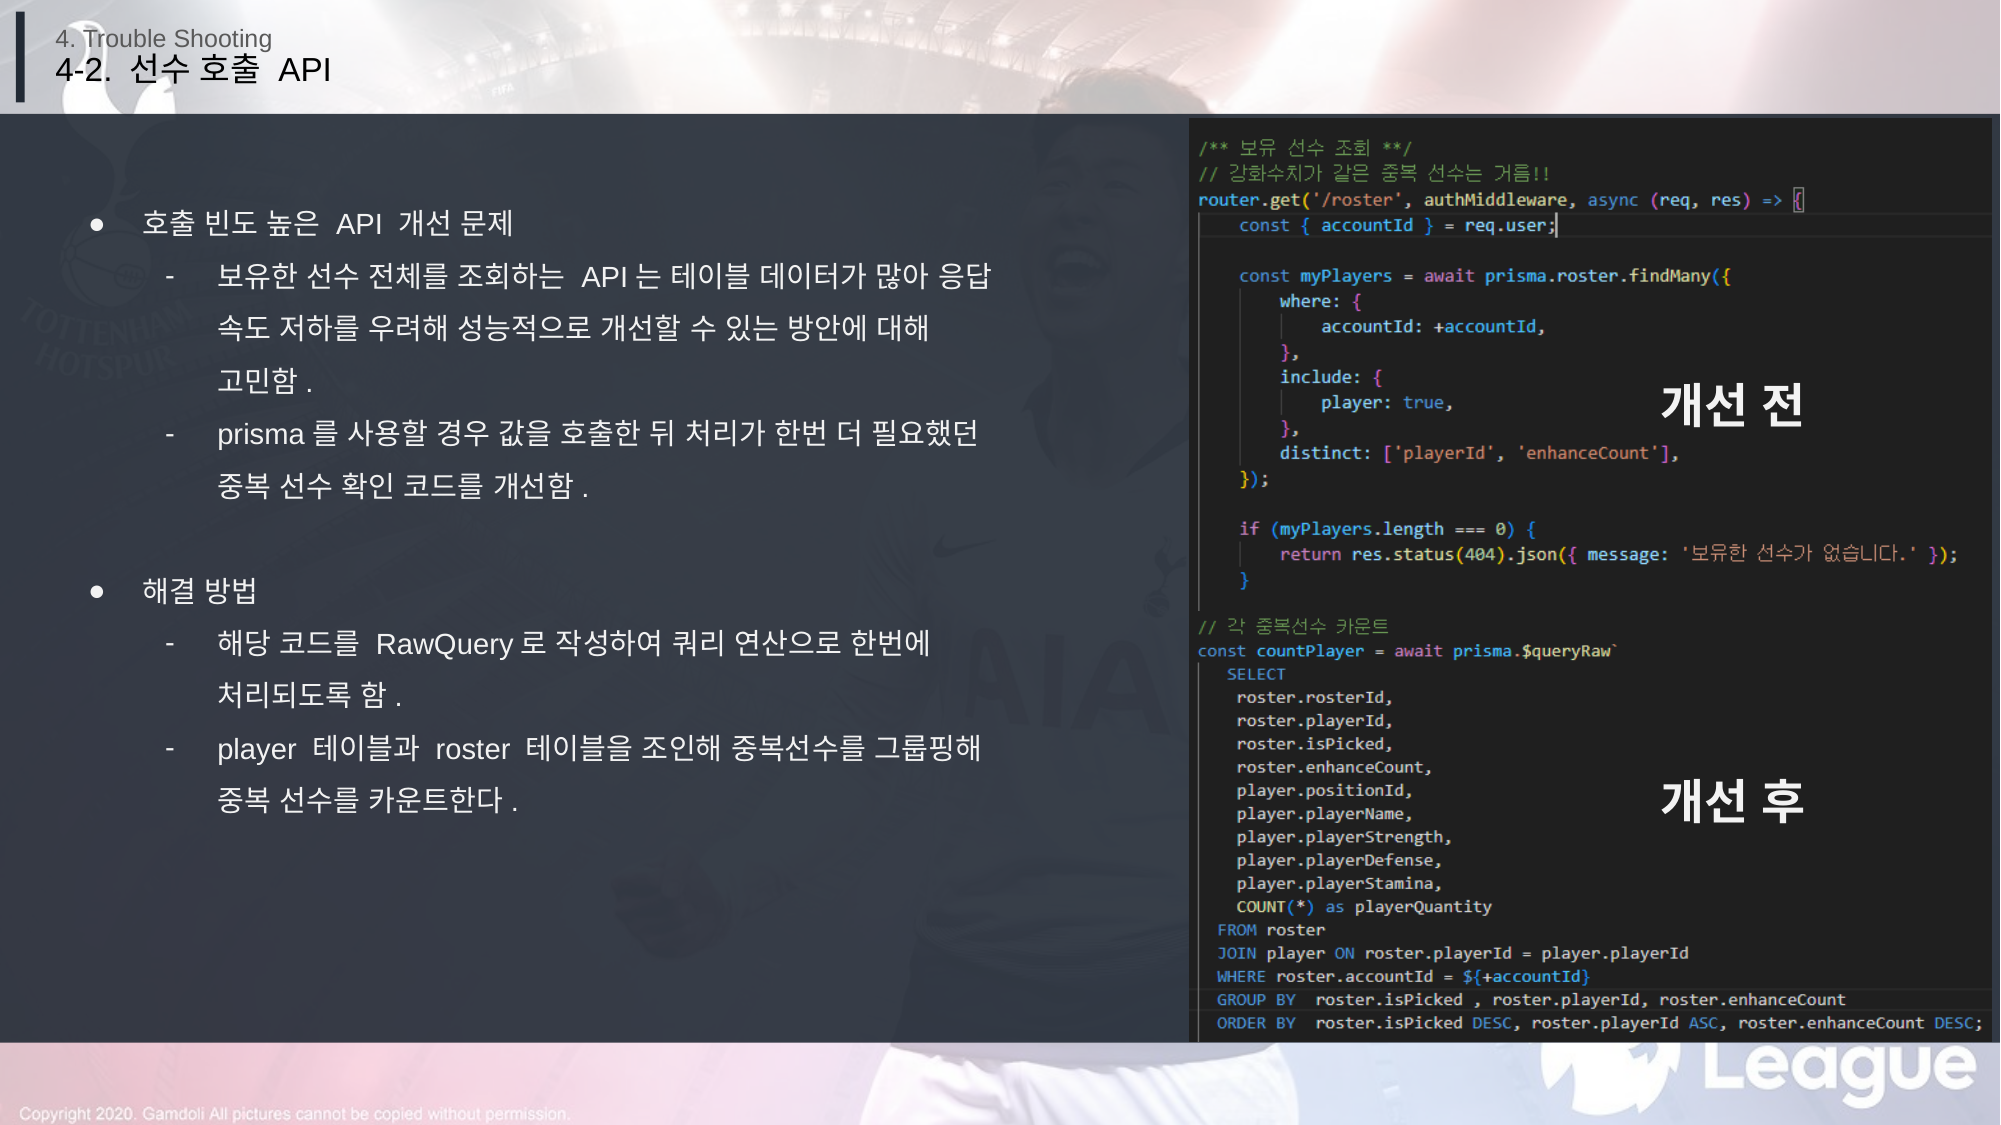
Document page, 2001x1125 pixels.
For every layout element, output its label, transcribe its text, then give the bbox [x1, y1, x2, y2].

title 4. Trouble Shooting 4-2. 선수 호출 API [40, 11, 1429, 103]
text_box 호출 빈도 높은 API 개선 문제 보유한 선수 전체를 조회하는 API는 테이블 데이터가 많아 응답 속도 저하를 우려해 성능적으로 개선할 수 있는 방안에 대해 고민함. prisma를 사용할 경우 값을 호출한 뒤 처리가 한번 더 필요했던 중복 선수 확인 코드를 개선함. 해결 방법 해당 코드를 RawQuery로 작성하여 쿼리 연산으로 한번에 처리되도록 함. player 테이블과 roster 테이블을 조인해 중복선수를 그룹핑해 중복 선수를 카운트한다. [52, 145, 1012, 1035]
picture [1189, 118, 1992, 1043]
